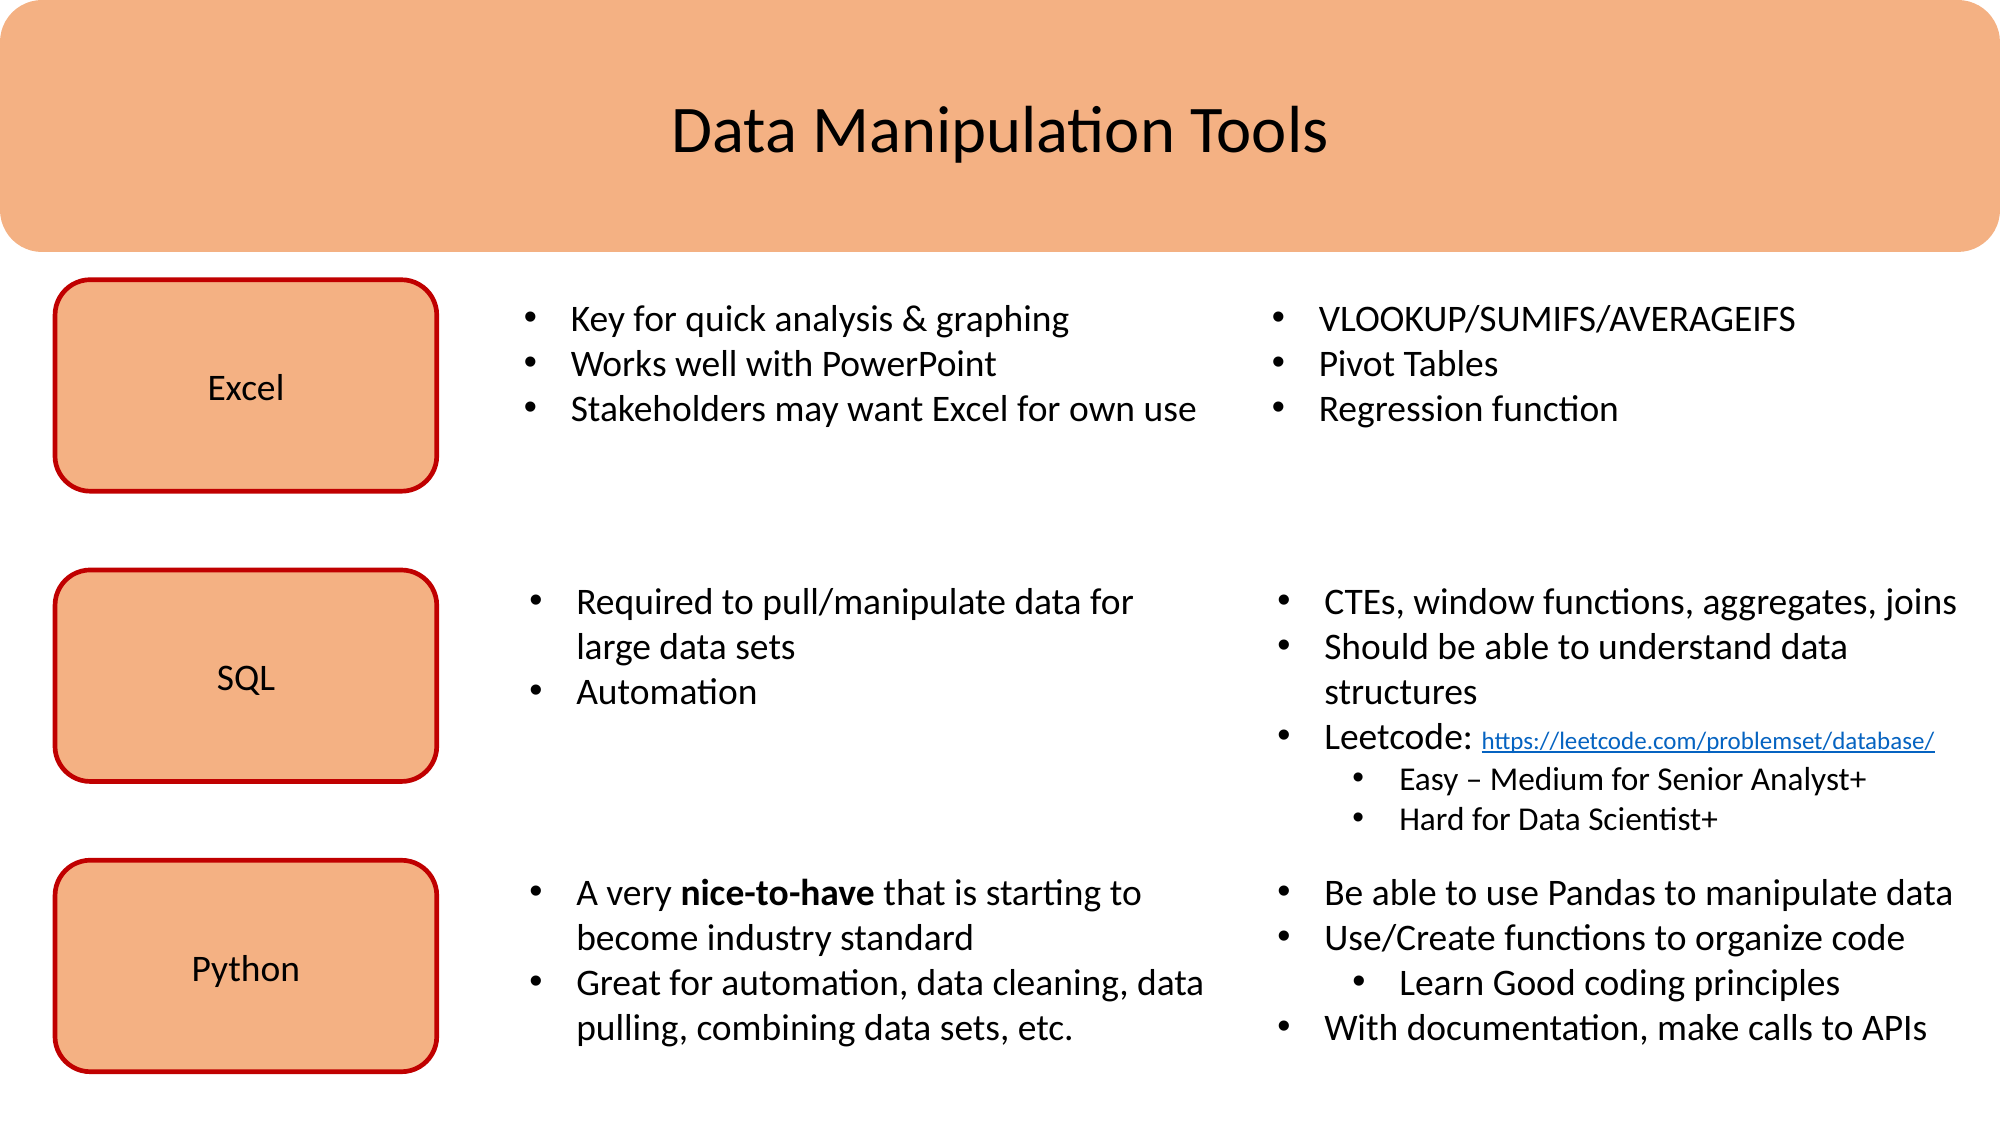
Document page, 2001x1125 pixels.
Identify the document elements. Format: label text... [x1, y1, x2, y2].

text_box Python [53, 859, 438, 1073]
text_box Required to pull/manipulate data for large data sets Automation [514, 569, 1229, 720]
text_box Excel [53, 278, 438, 493]
text_box SQL [53, 568, 438, 783]
text_box Key for quick analysis & graphing Works well with PowerPoint Stakeholders may want Excel for own use [509, 286, 1224, 437]
text_box CTEs, window functions, aggregates, joins Should be able to understand data structures Leetcode: https://leetcode.com/problemset/database/ Easy – Medium for Senior Analyst+ Hard for Data Scientist+ [1262, 569, 1977, 845]
text_box A very nice-to-have that is starting to become industry standard Great for automation, data cleaning, data pulling, combining data sets, etc. [514, 860, 1229, 1055]
text_box VLOOKUP/SUMIFS/AVERAGEIFS Pivot Tables Regression function [1257, 286, 1972, 437]
text_box Data Manipulation Tools [0, 0, 2000, 254]
text_box Be able to use Pandas to manipulate data Use/Create functions to organize code Learn Good coding principles With documentation, make calls to APIs [1262, 860, 1977, 1055]
